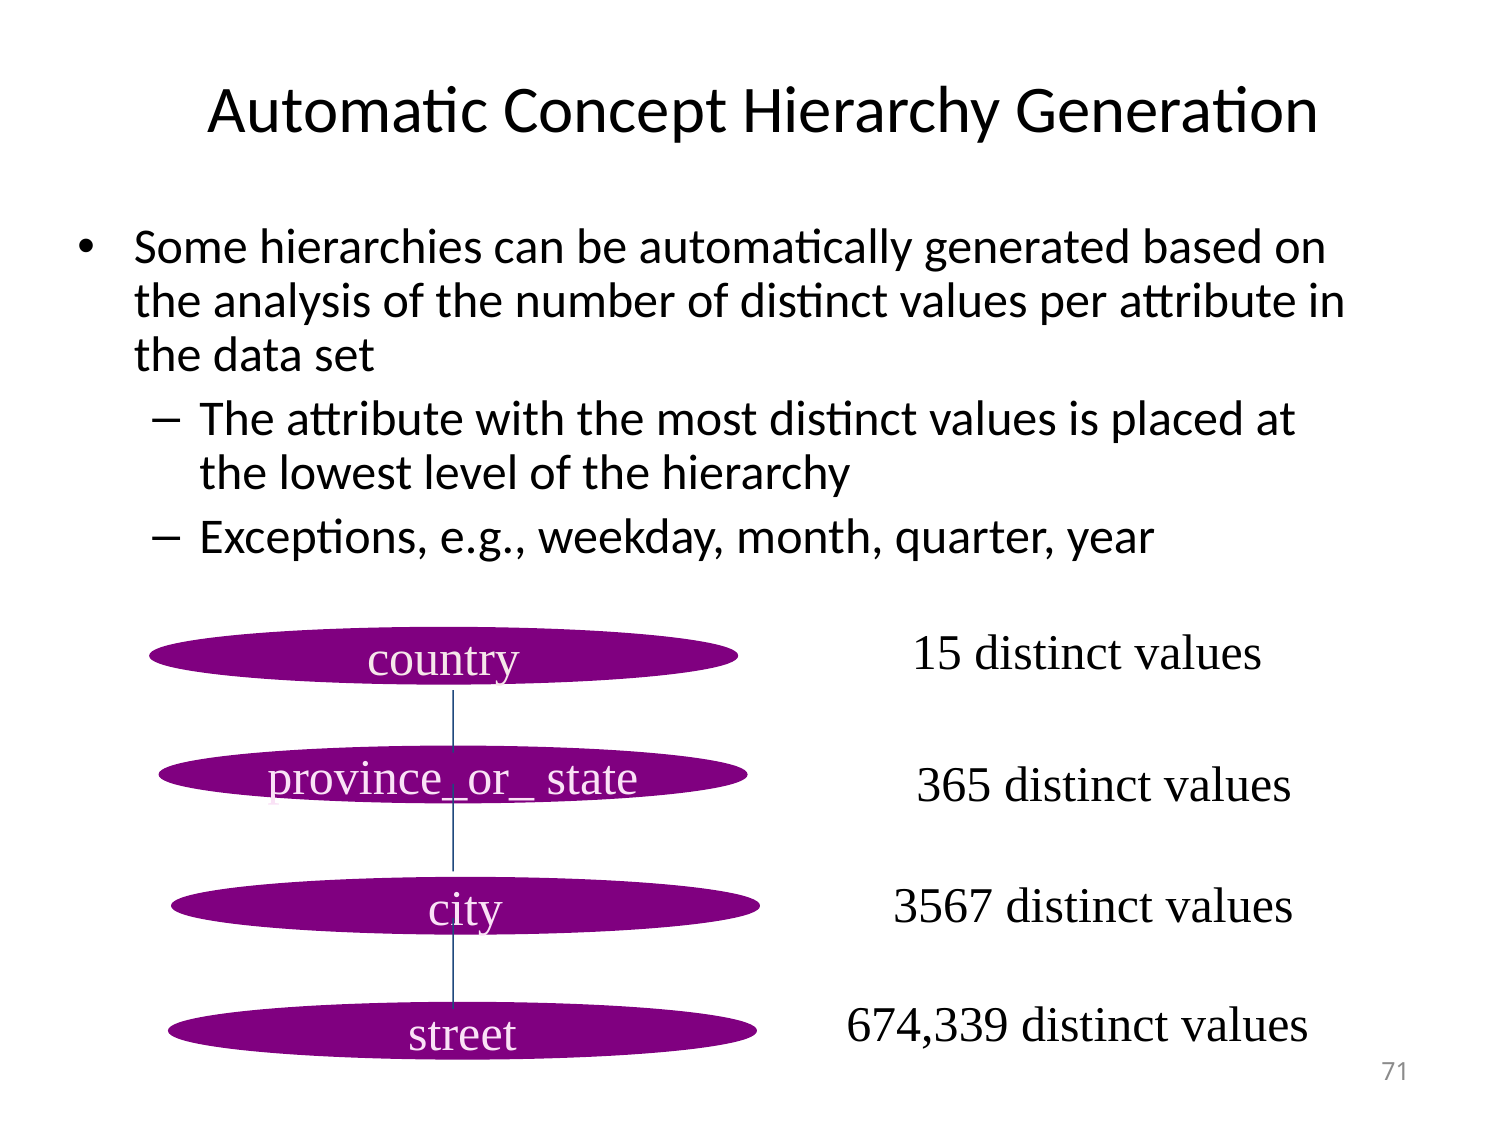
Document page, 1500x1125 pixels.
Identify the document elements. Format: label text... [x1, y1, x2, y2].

list Some hierarchies can be automatically generated based on the analysis of the number of distinct values per attribute in the data set The attribute with the most distinct values is placed at the lowest level of the hierarchy Exceptions, e.g., weekday, month, quarter, year [62, 213, 1388, 594]
title Automatic Concept Hierarchy Generation [125, 50, 1404, 163]
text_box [149, 612, 1325, 1060]
slide_number 71 [1074, 1042, 1425, 1103]
